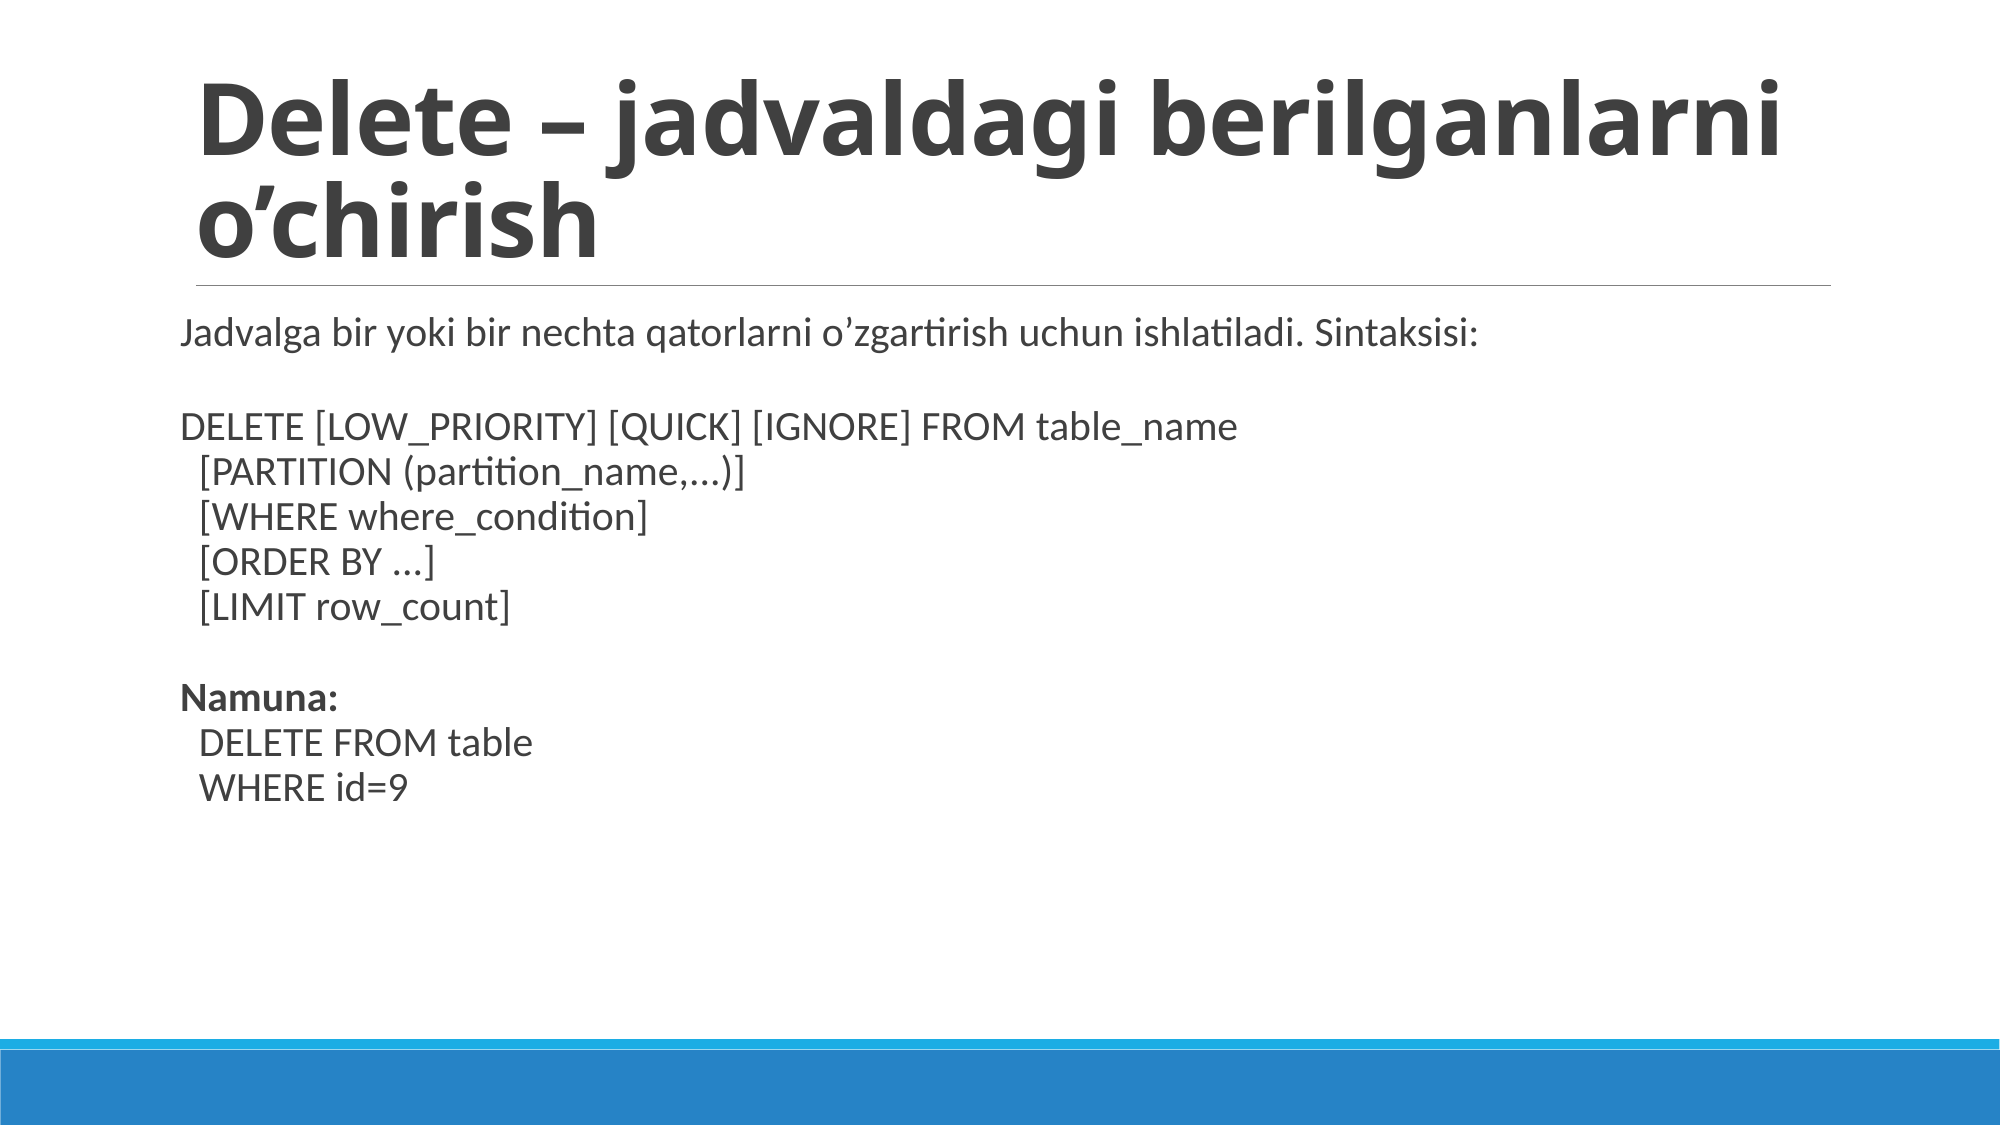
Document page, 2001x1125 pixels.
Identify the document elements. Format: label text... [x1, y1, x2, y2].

list Jadvalga bir yoki bir nechta qatorlarni o’zgartirish uchun ishlatiladi. Sintaksisi: DELETE [LOW_PRIORITY] [QUICK] [IGNORE] FROM table_name [PARTITION (partition_name,...)] [WHERE where_condition] [ORDER BY ...] [LIMIT row_count] Namuna: DELETE FROM table WHERE id=9 [180, 302, 1830, 1056]
title Delete – jadvaldagi berilganlarni o’chirish [180, 47, 1830, 285]
